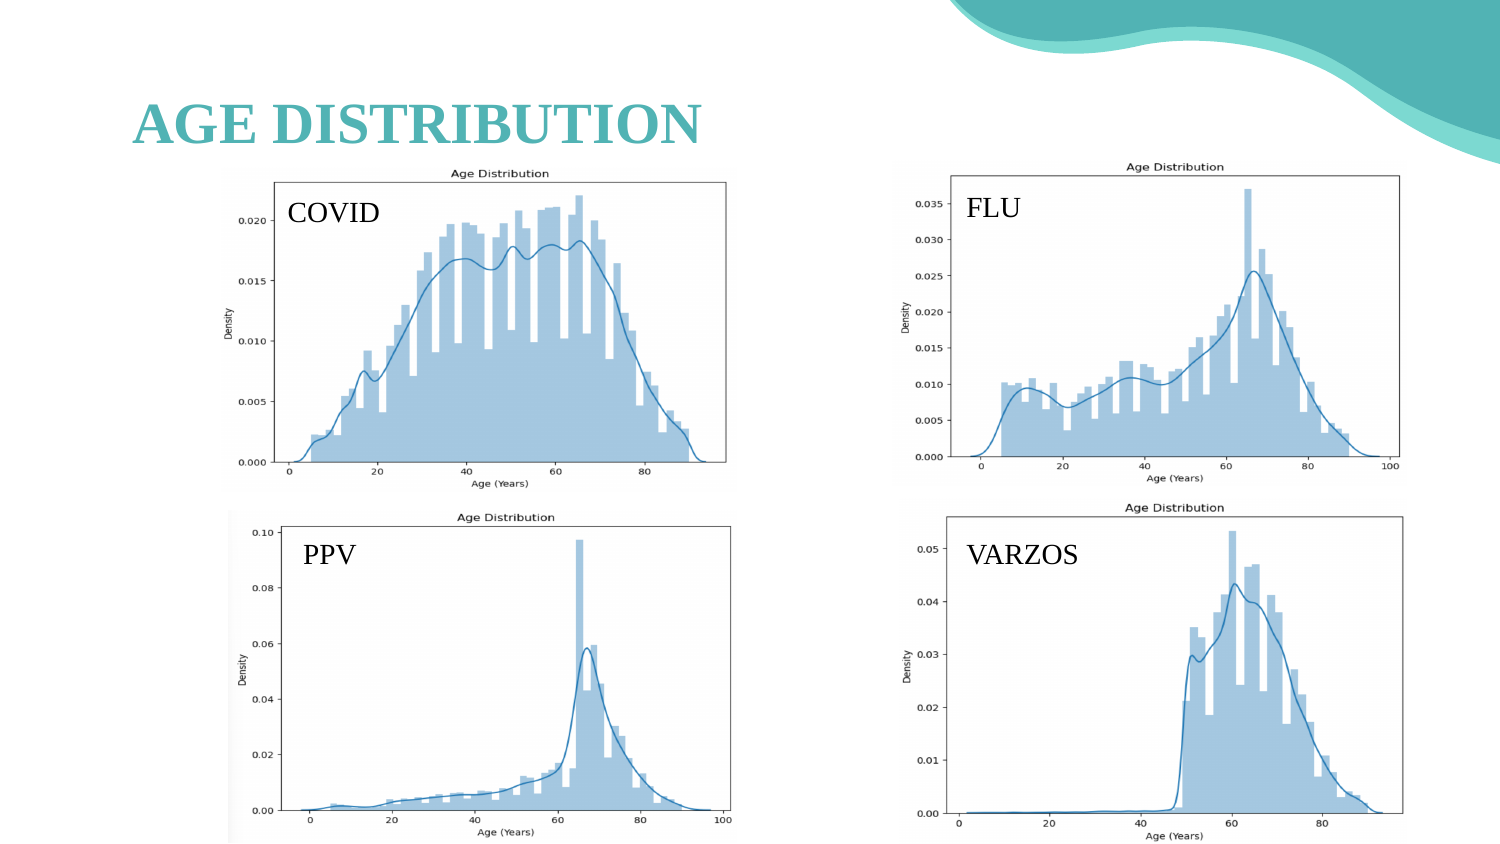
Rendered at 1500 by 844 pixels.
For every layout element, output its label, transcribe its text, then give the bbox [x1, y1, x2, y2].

title AGE DISTRIBUTION [117, 70, 1383, 148]
picture [899, 498, 1408, 844]
picture [221, 166, 737, 493]
picture [892, 160, 1408, 486]
picture [228, 510, 737, 843]
